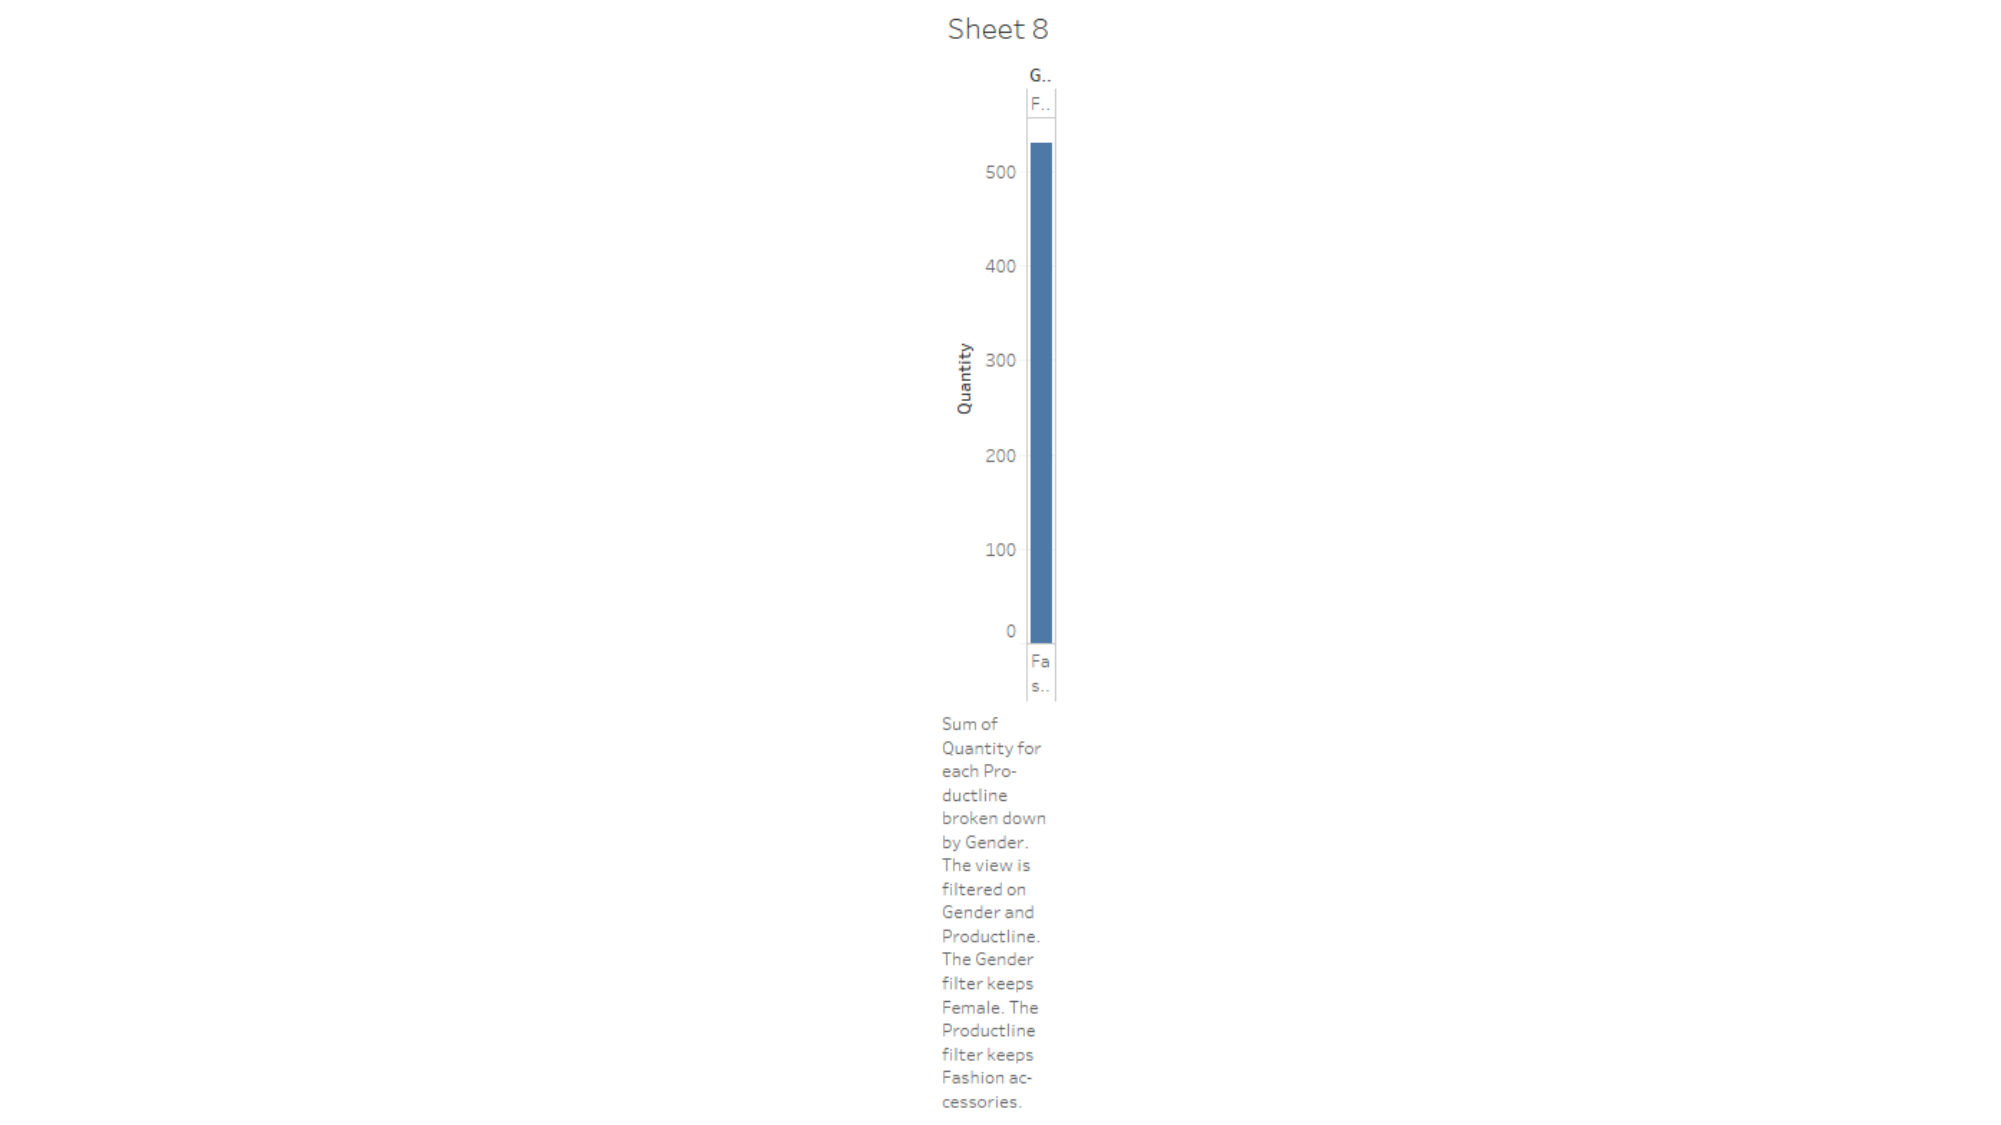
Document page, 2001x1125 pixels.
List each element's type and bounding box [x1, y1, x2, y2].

picture [942, 0, 1058, 1125]
